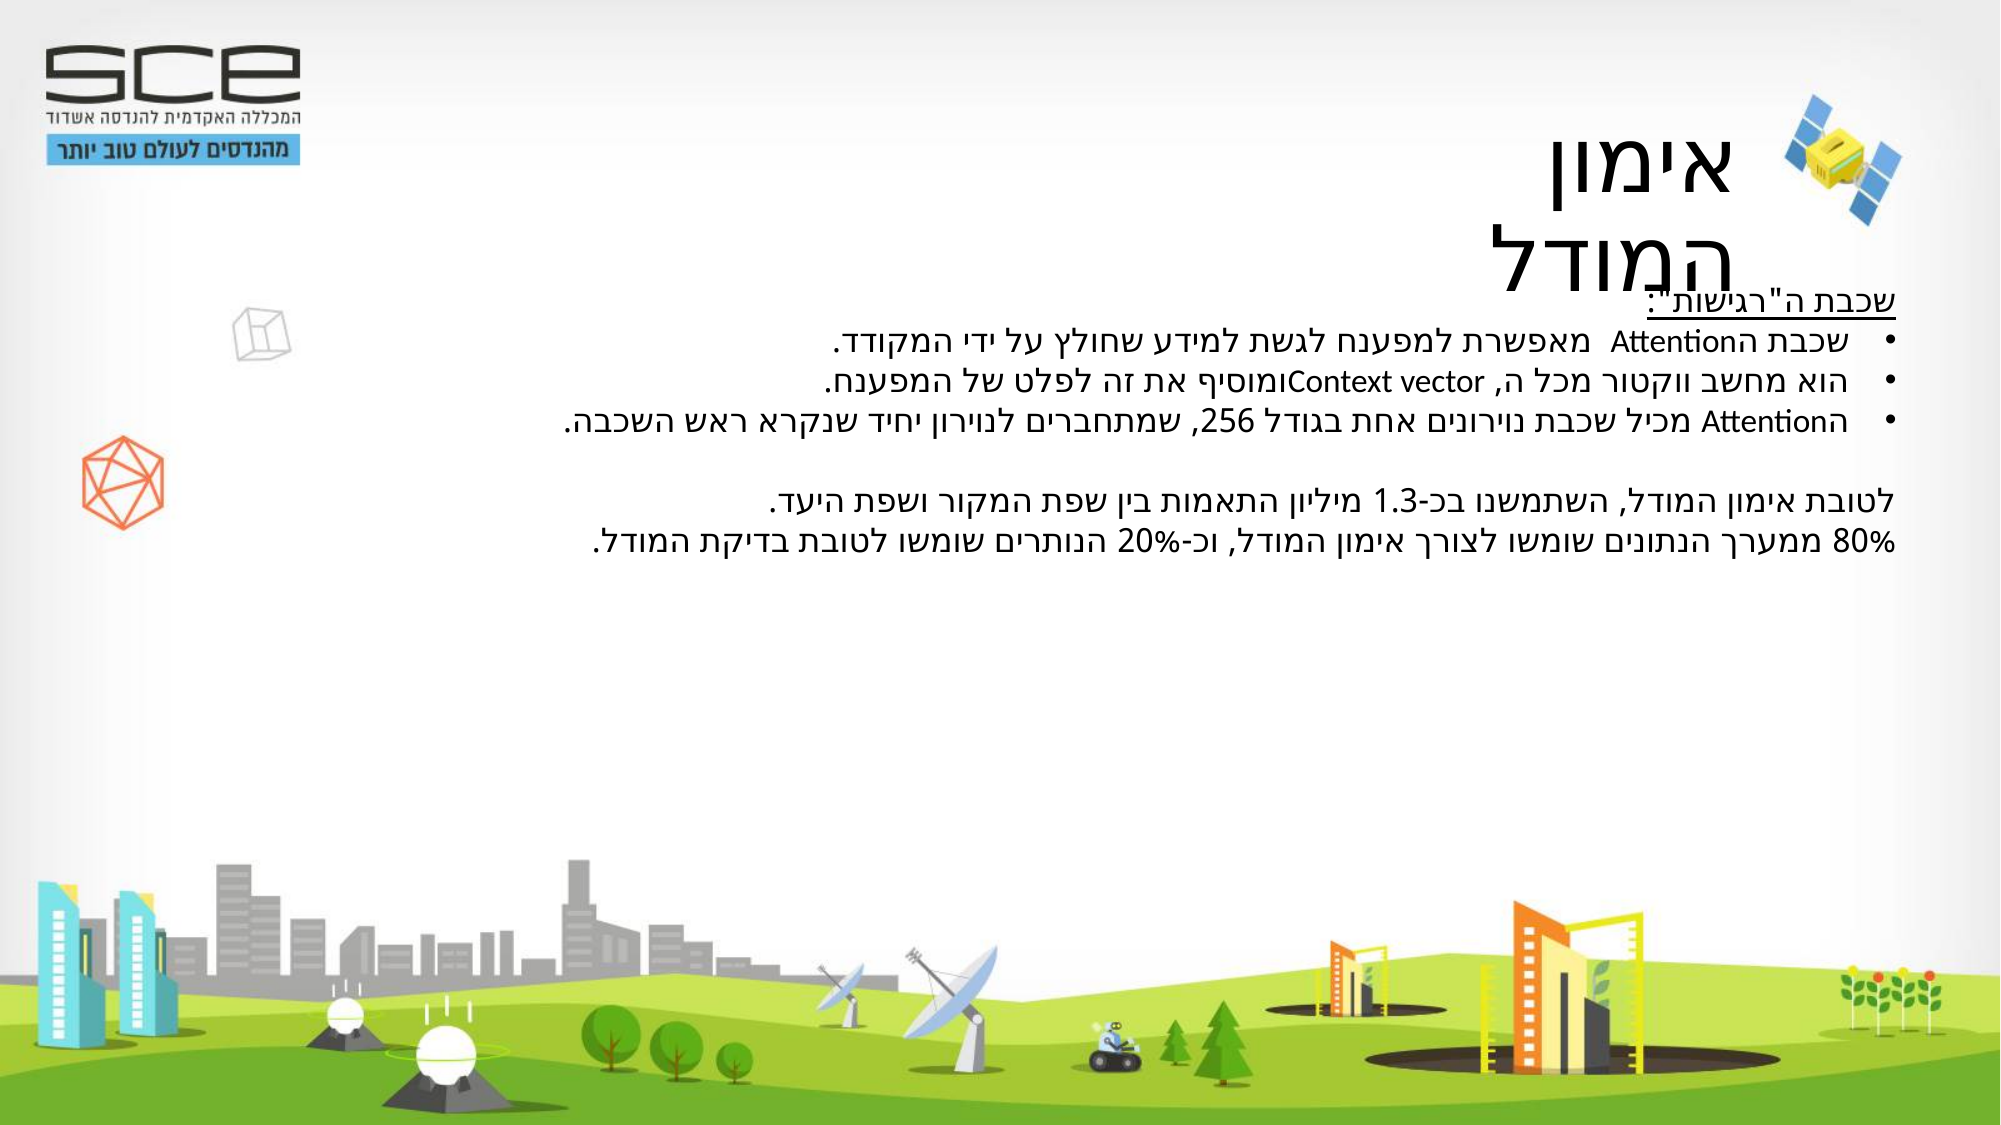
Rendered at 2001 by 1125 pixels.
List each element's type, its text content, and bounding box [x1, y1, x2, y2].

text_box שכבת ה"רגישות": שכבת הAttention מאפשרת למפענח לגשת למידע שחולץ על ידי המקודד. הוא מחשב ווקטור מכל ה, Context vectorומוסיף את זה לפלט של המפענח. הAttention מכיל שכבת נוירונים אחת בגודל 256, שמתחברים לנוירון יחיד שנקרא ראש השכבה. לטובת אימון המודל, השתמשנו בכ-1.3 מיליון התאמות בין שפת המקור ושפת היעד. 80% ממערך הנתונים שומשו לצורך אימון המודל, וכ-20% הנותרים שומשו לטובת בדיקת המודל. [246, 272, 1912, 567]
title אימון המודל [1326, 105, 1754, 230]
picture [0, 0, 2001, 1125]
